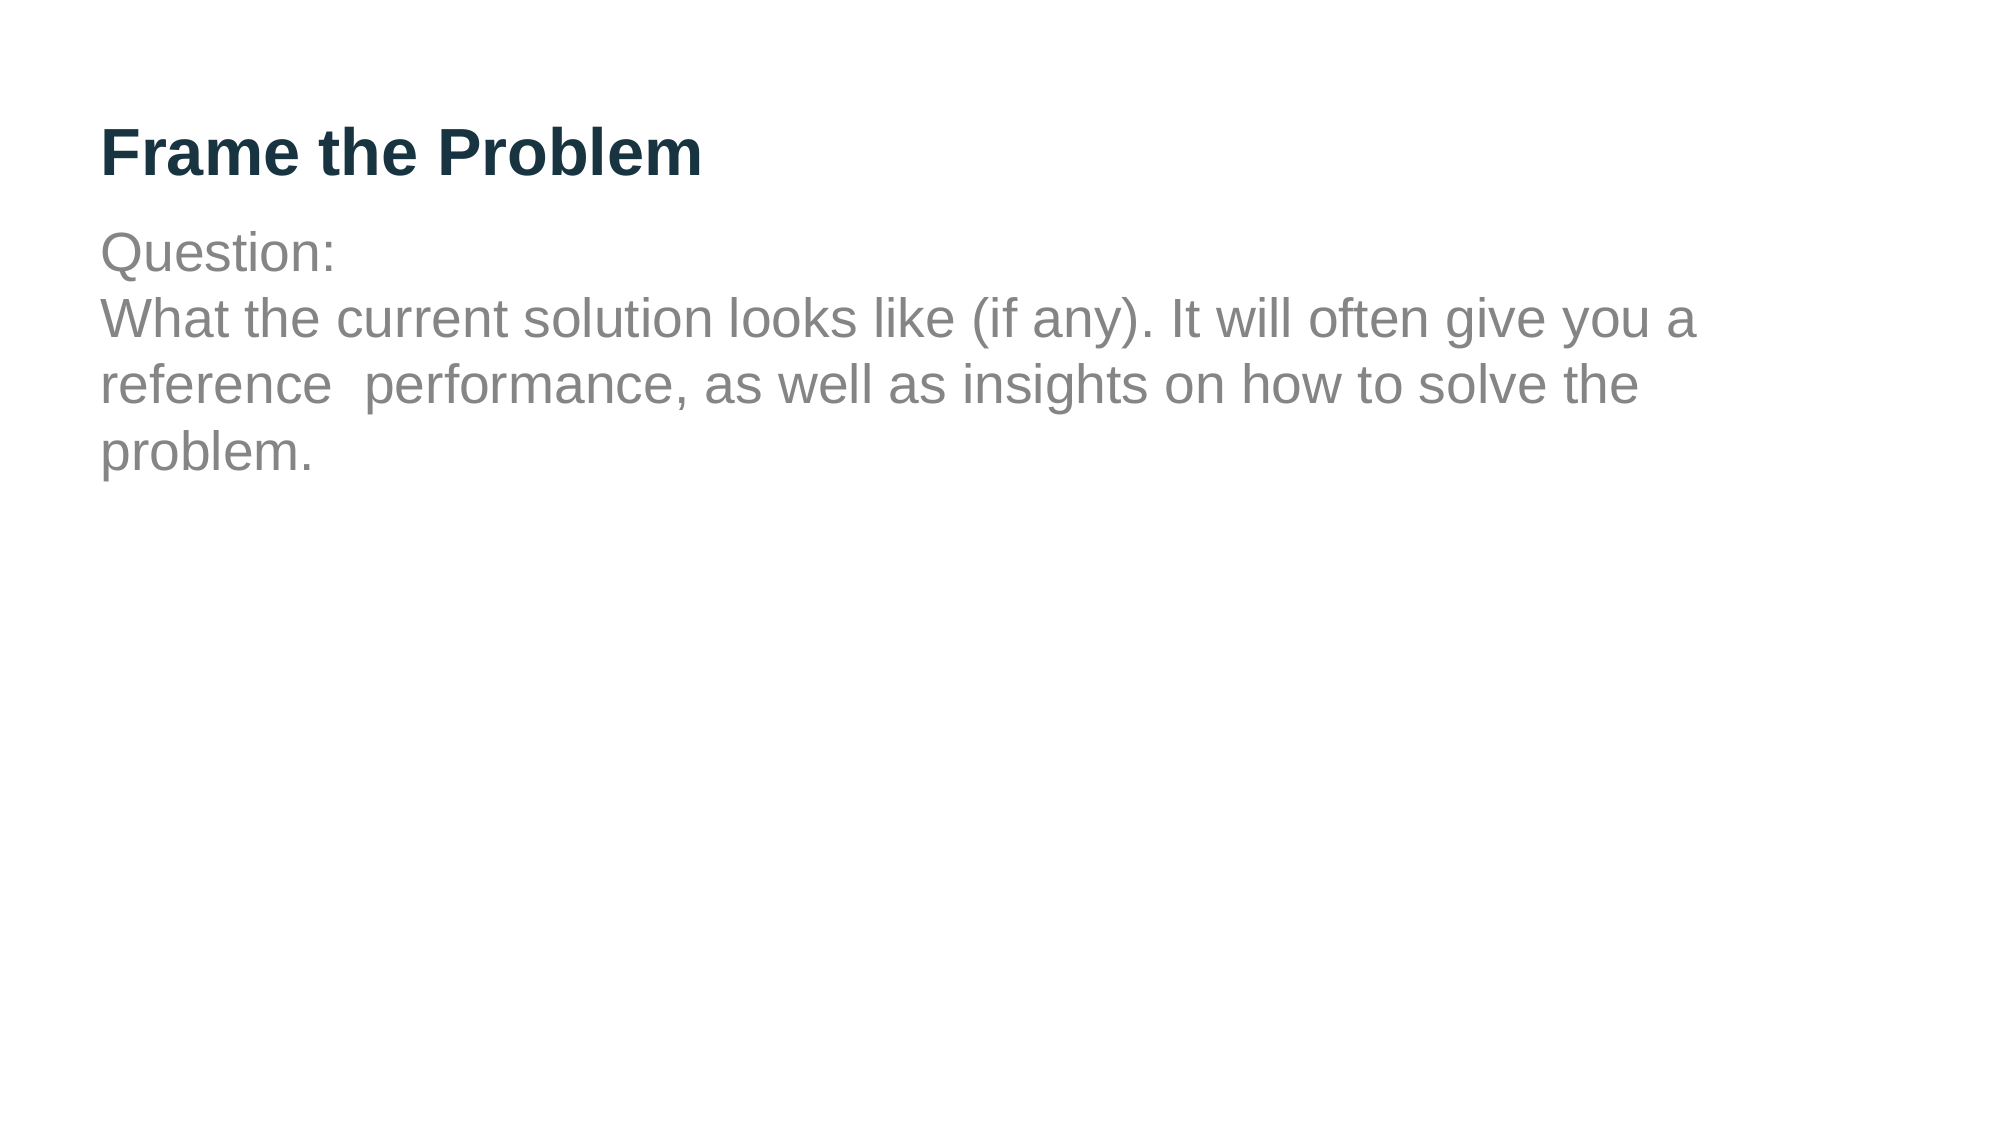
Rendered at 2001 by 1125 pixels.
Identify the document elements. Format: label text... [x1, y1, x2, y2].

text_box Question: What the current solution looks like (if any). It will often give you a reference performance, as well as insights on how to solve the problem. [98, 213, 1800, 418]
title Frame the Problem [98, 106, 707, 191]
